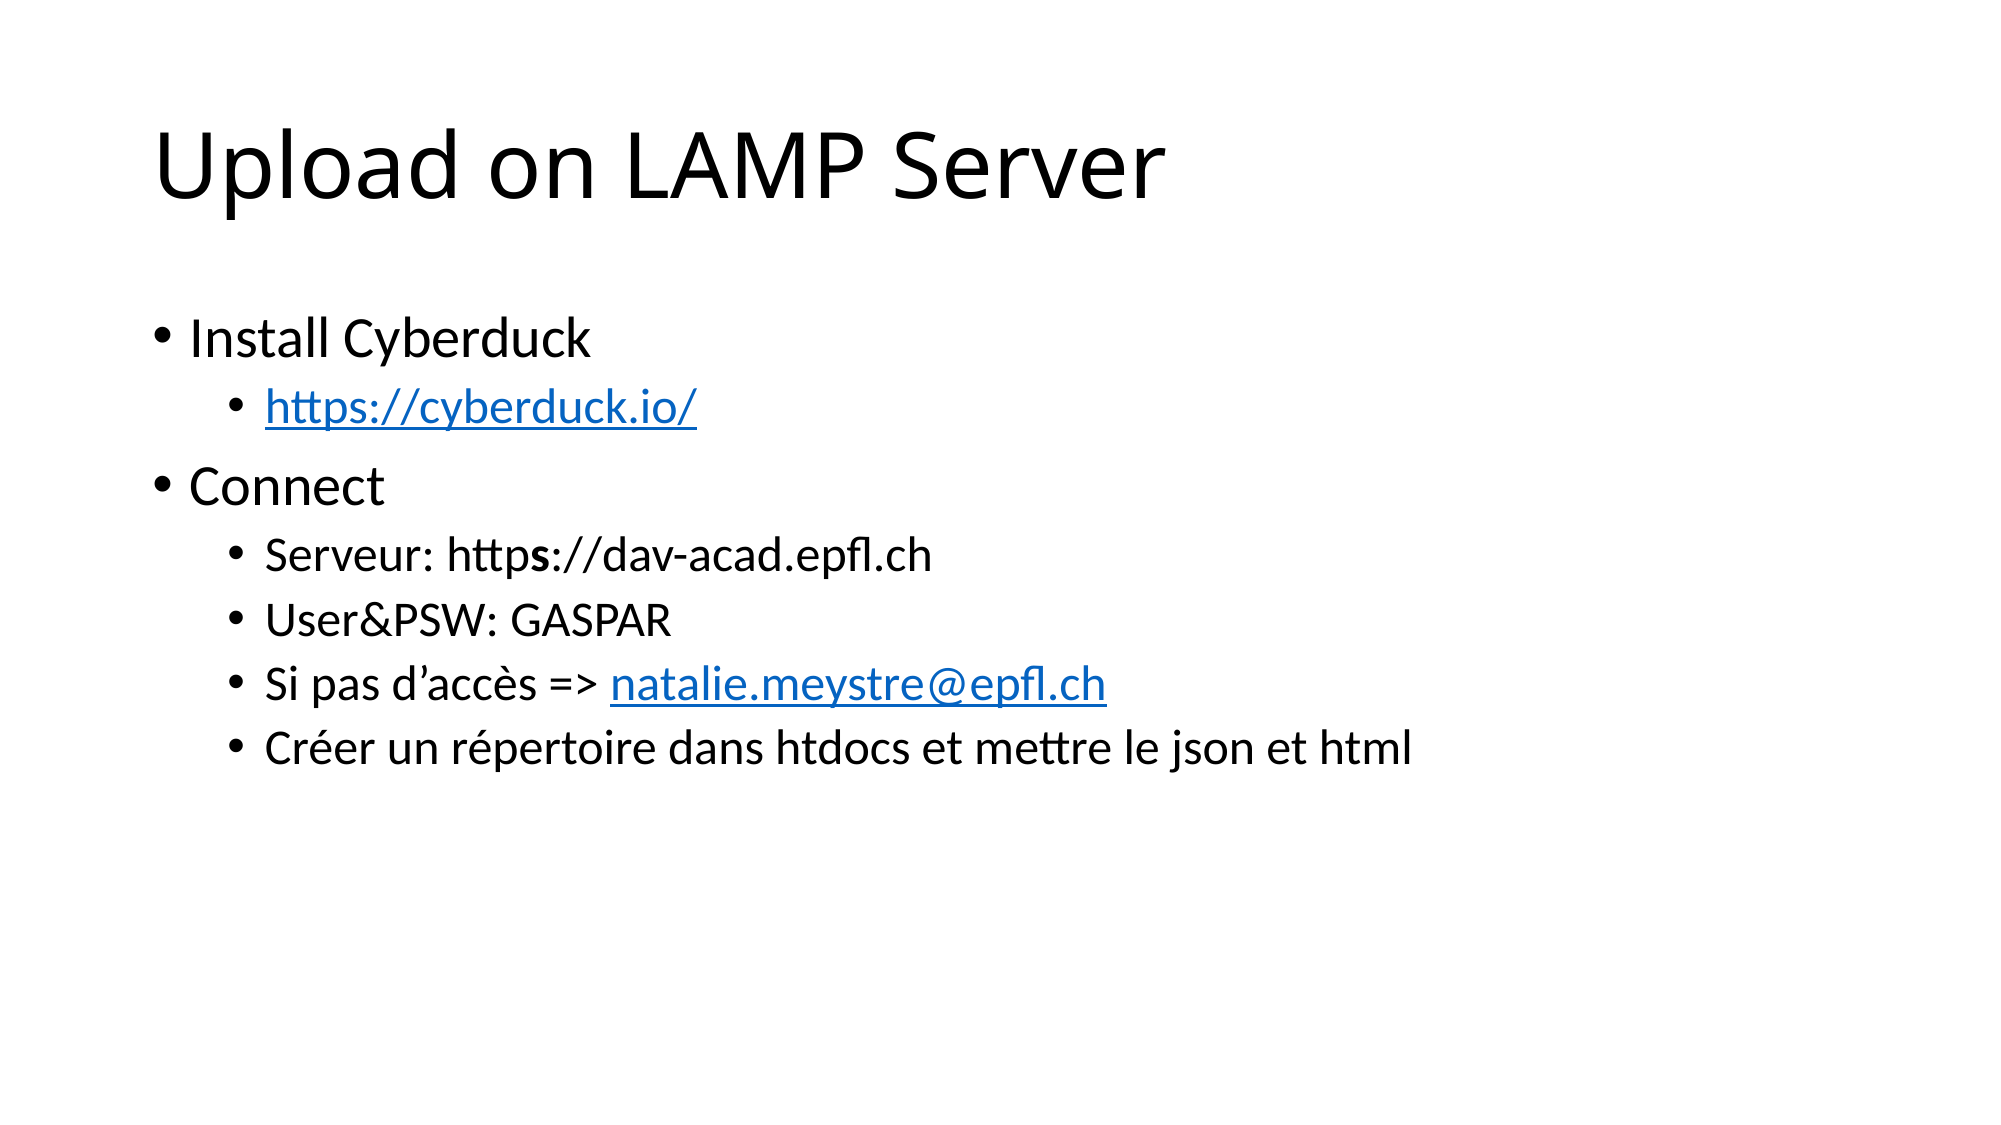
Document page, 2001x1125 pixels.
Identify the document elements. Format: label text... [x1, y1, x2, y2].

title Upload on LAMP Server [137, 59, 1863, 278]
list Install Cyberduck https://cyberduck.io/ Connect Serveur: https://dav-acad.epfl.ch User&PSW: GASPAR Si pas d’accès => natalie.meystre@epfl.ch Créer un répertoire dans htdocs et mettre le json et html [137, 299, 1863, 1014]
